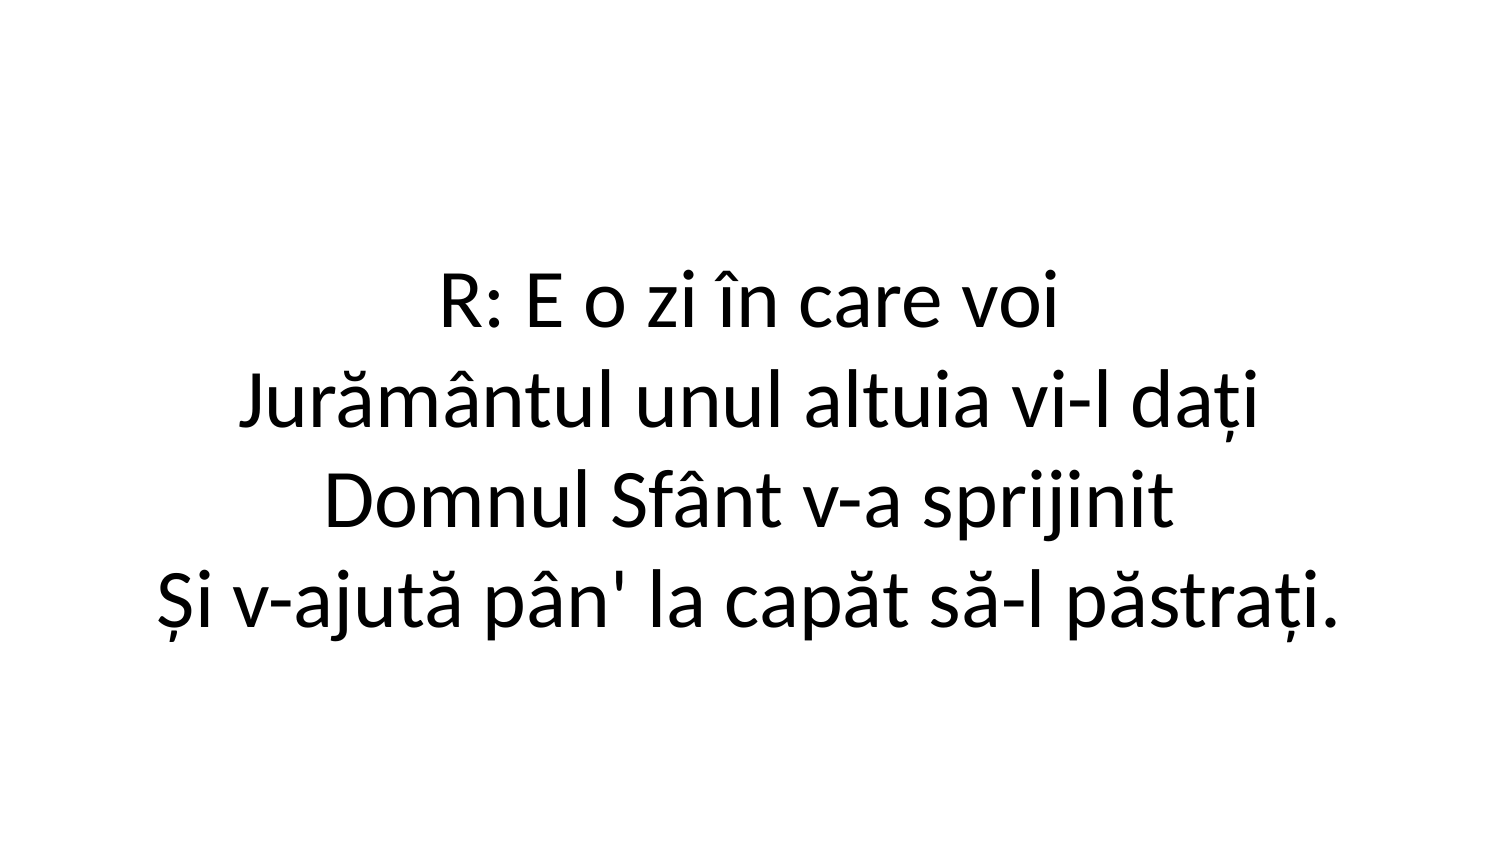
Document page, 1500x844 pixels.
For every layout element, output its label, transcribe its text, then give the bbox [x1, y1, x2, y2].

text_box R: E o zi în care voi Jurământul unul altuia vi-l dați Domnul Sfânt v-a sprijinit Și v-ajută pân' la capăt să-l păstrați. [142, 192, 1358, 652]
